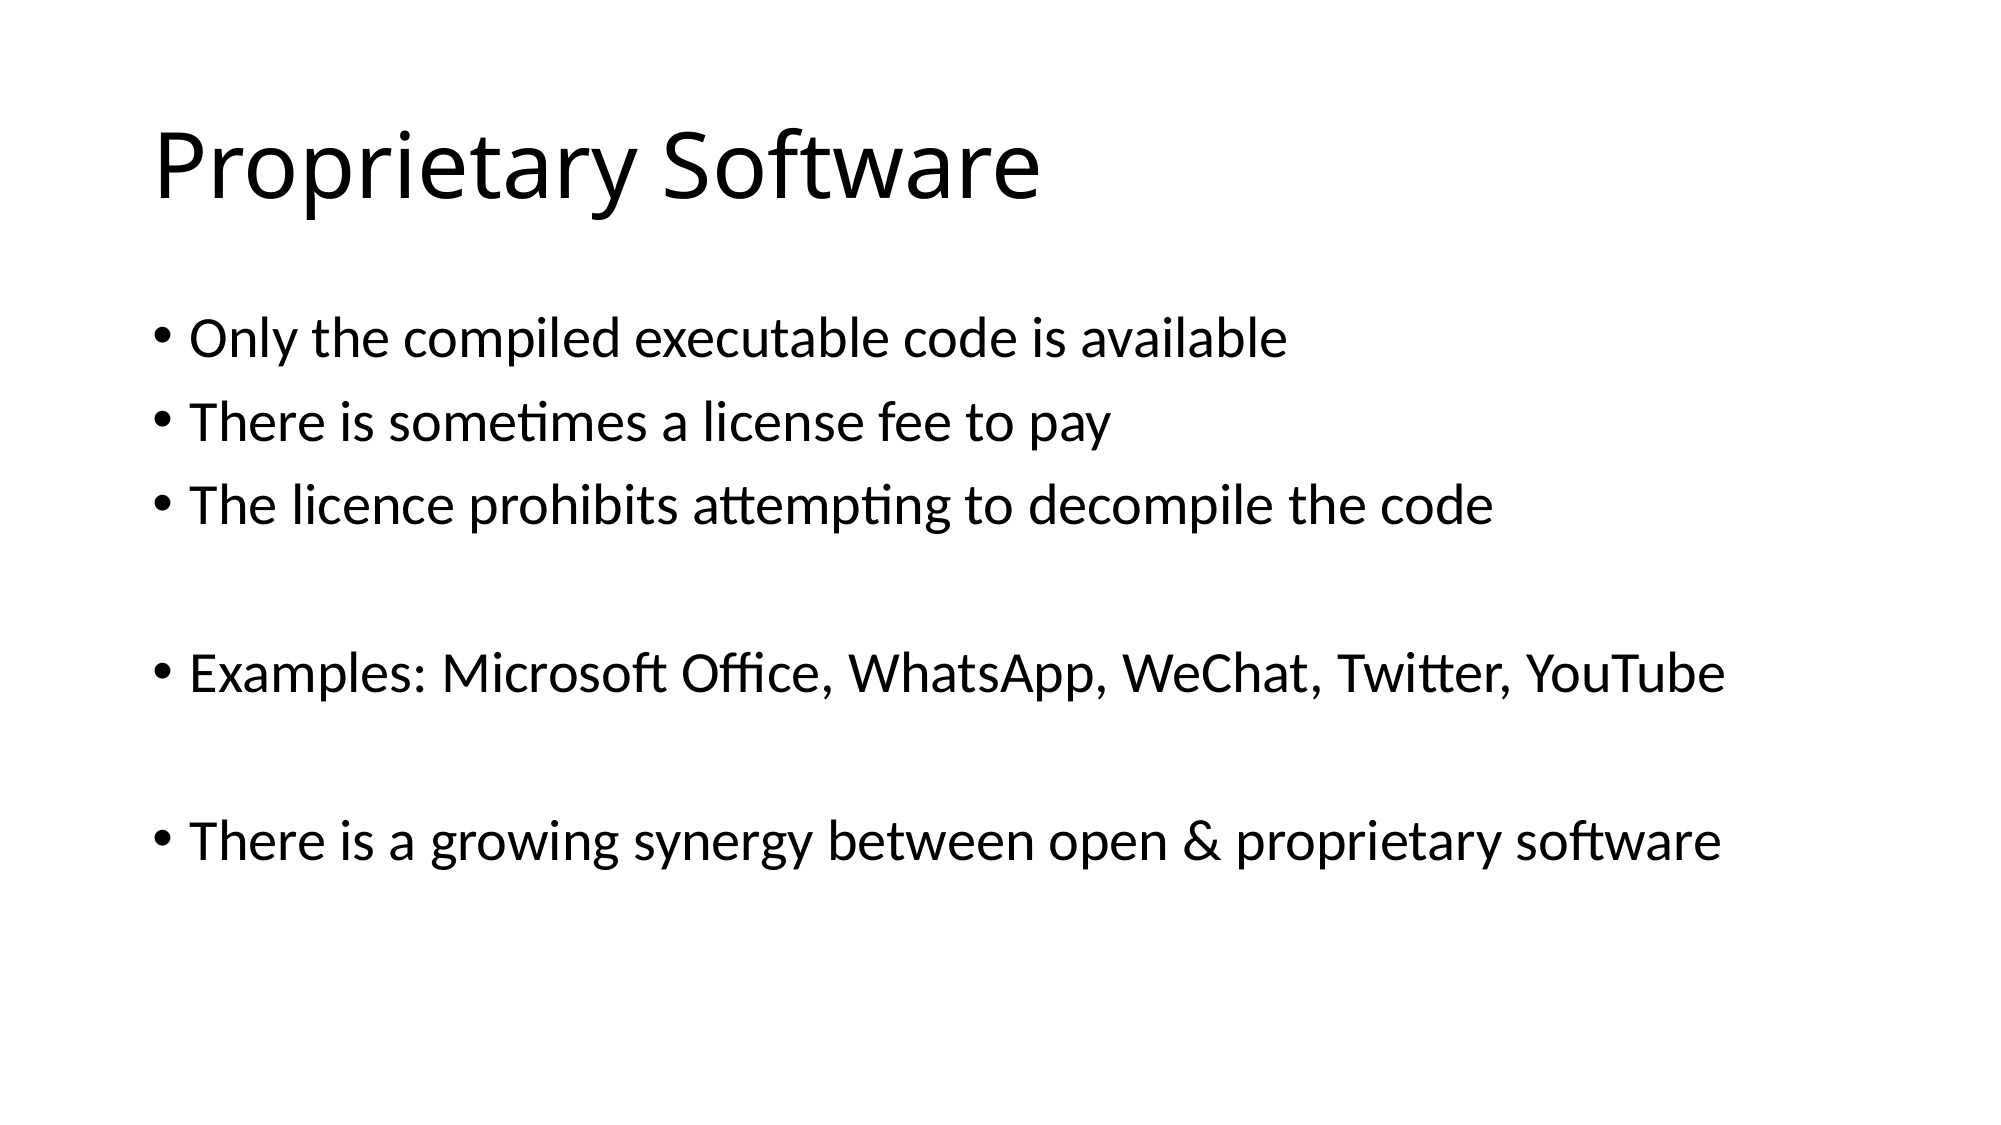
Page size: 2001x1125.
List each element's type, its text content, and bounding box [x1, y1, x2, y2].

title Proprietary Software [137, 59, 1863, 278]
list Only the compiled executable code is available There is sometimes a license fee to pay The licence prohibits attempting to decompile the code Examples: Microsoft Office, WhatsApp, WeChat, Twitter, YouTube There is a growing synergy between open & proprietary software [137, 299, 1863, 1014]
